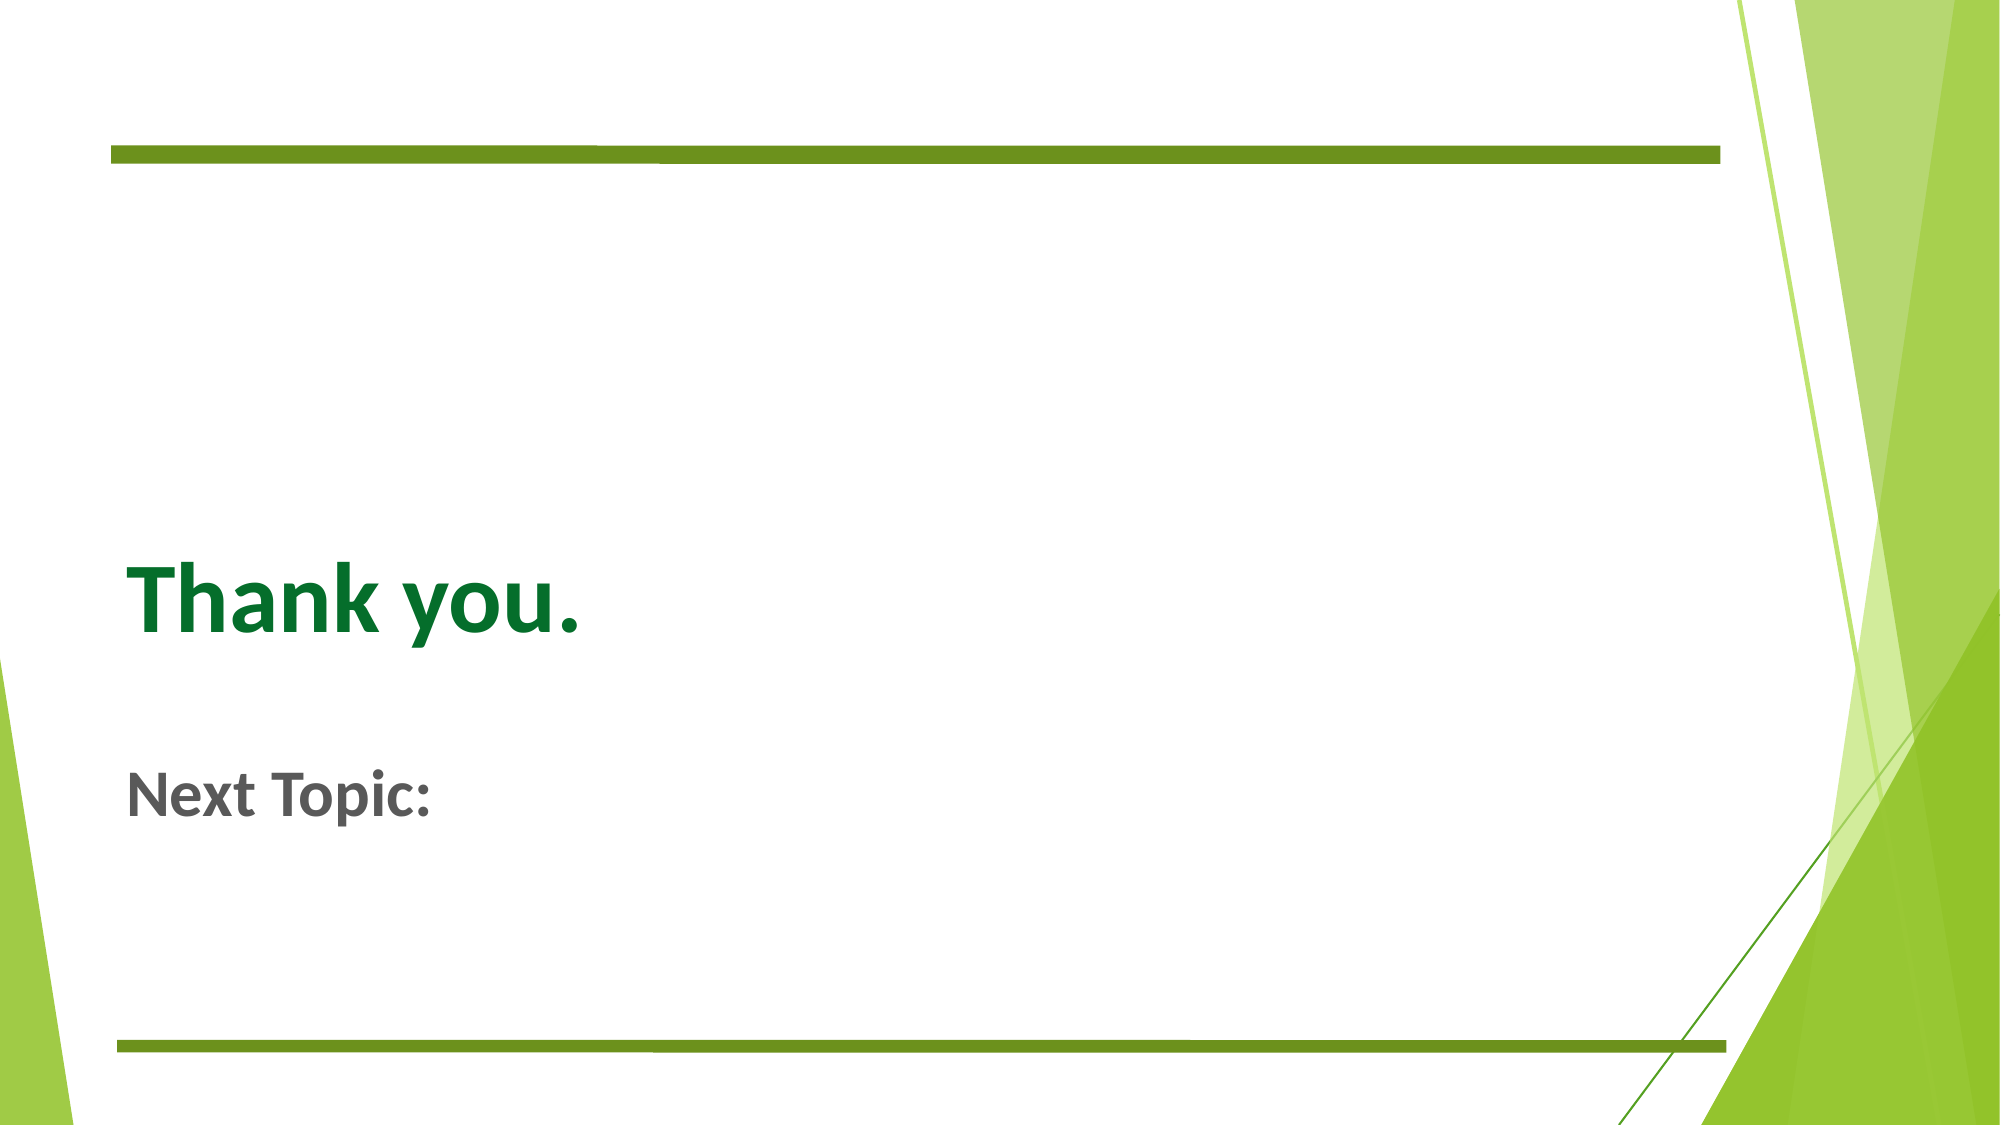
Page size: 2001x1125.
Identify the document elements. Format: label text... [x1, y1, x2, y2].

title Thank you. [111, 443, 1522, 742]
list Next Topic: [111, 742, 1522, 884]
